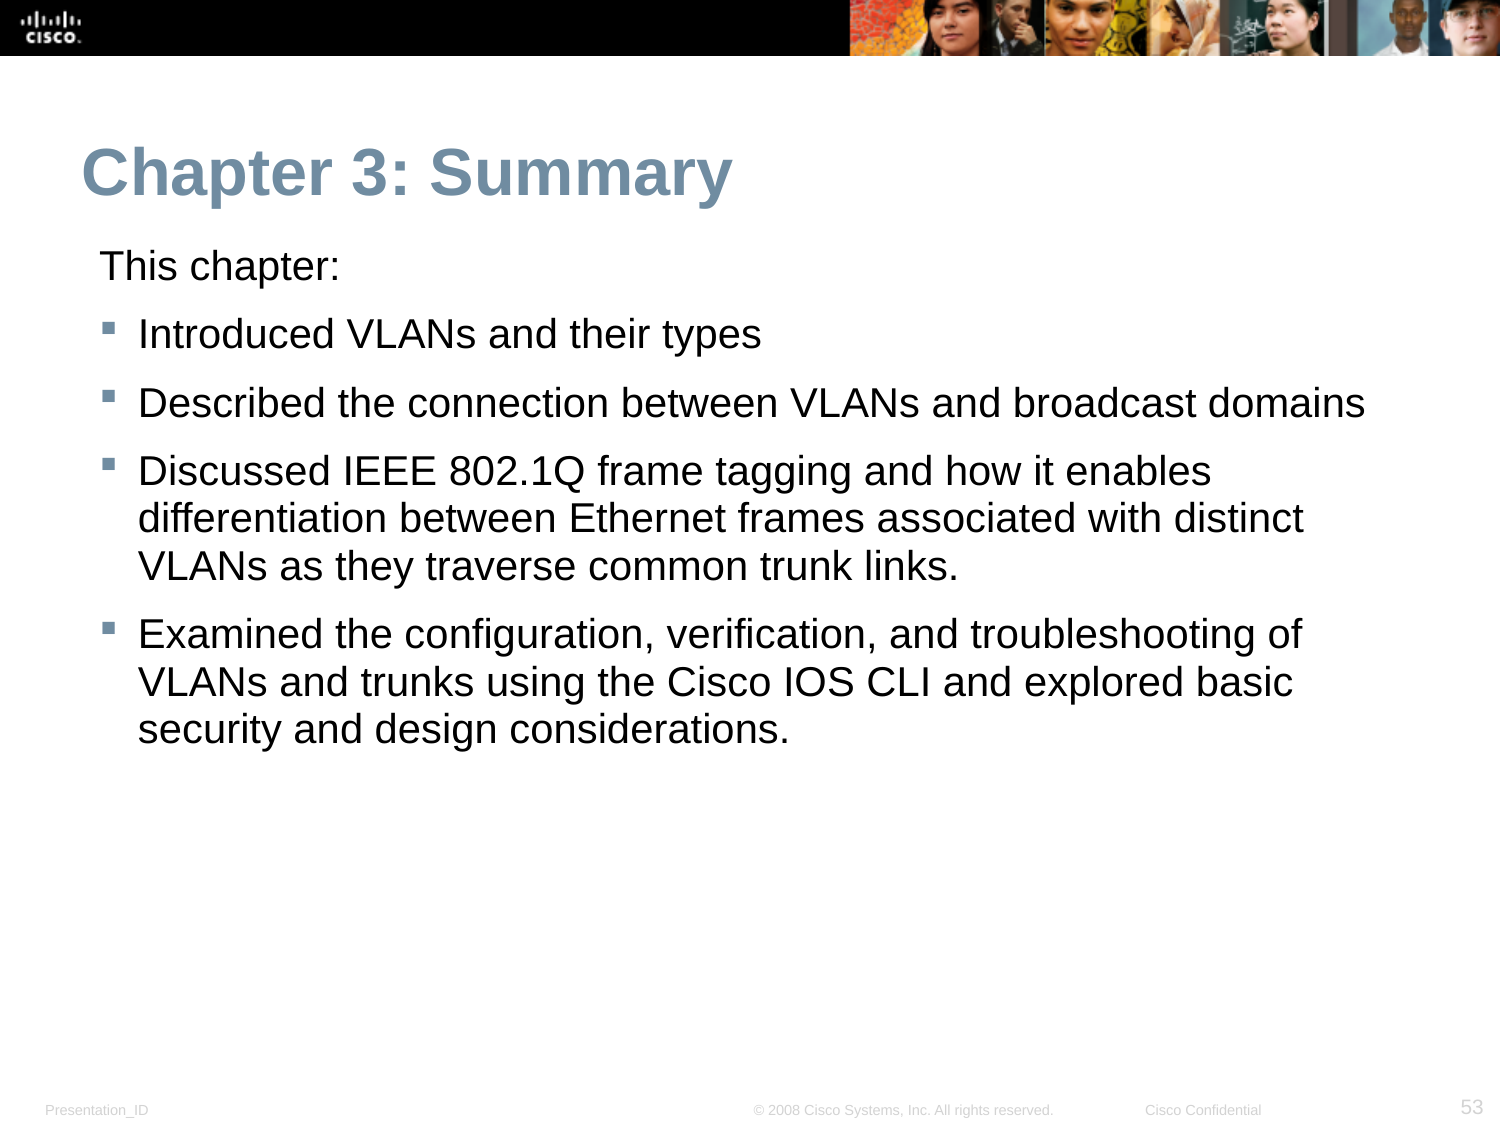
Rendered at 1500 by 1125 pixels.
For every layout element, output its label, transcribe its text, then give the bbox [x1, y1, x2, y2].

title Chapter 3: Summary [68, 78, 1405, 217]
picture [0, 0, 1500, 56]
list This chapter: Introduced VLANs and their types Described the connection between VLANs and broadcast domains Discussed IEEE 802.1Q frame tagging and how it enables differentiation between Ethernet frames associated with distinct VLANs as they traverse common trunk links. Examined the configuration, verification, and troubleshooting of VLANs and trunks using the Cisco IOS CLI and explored basic security and design considerations. [85, 235, 1453, 970]
